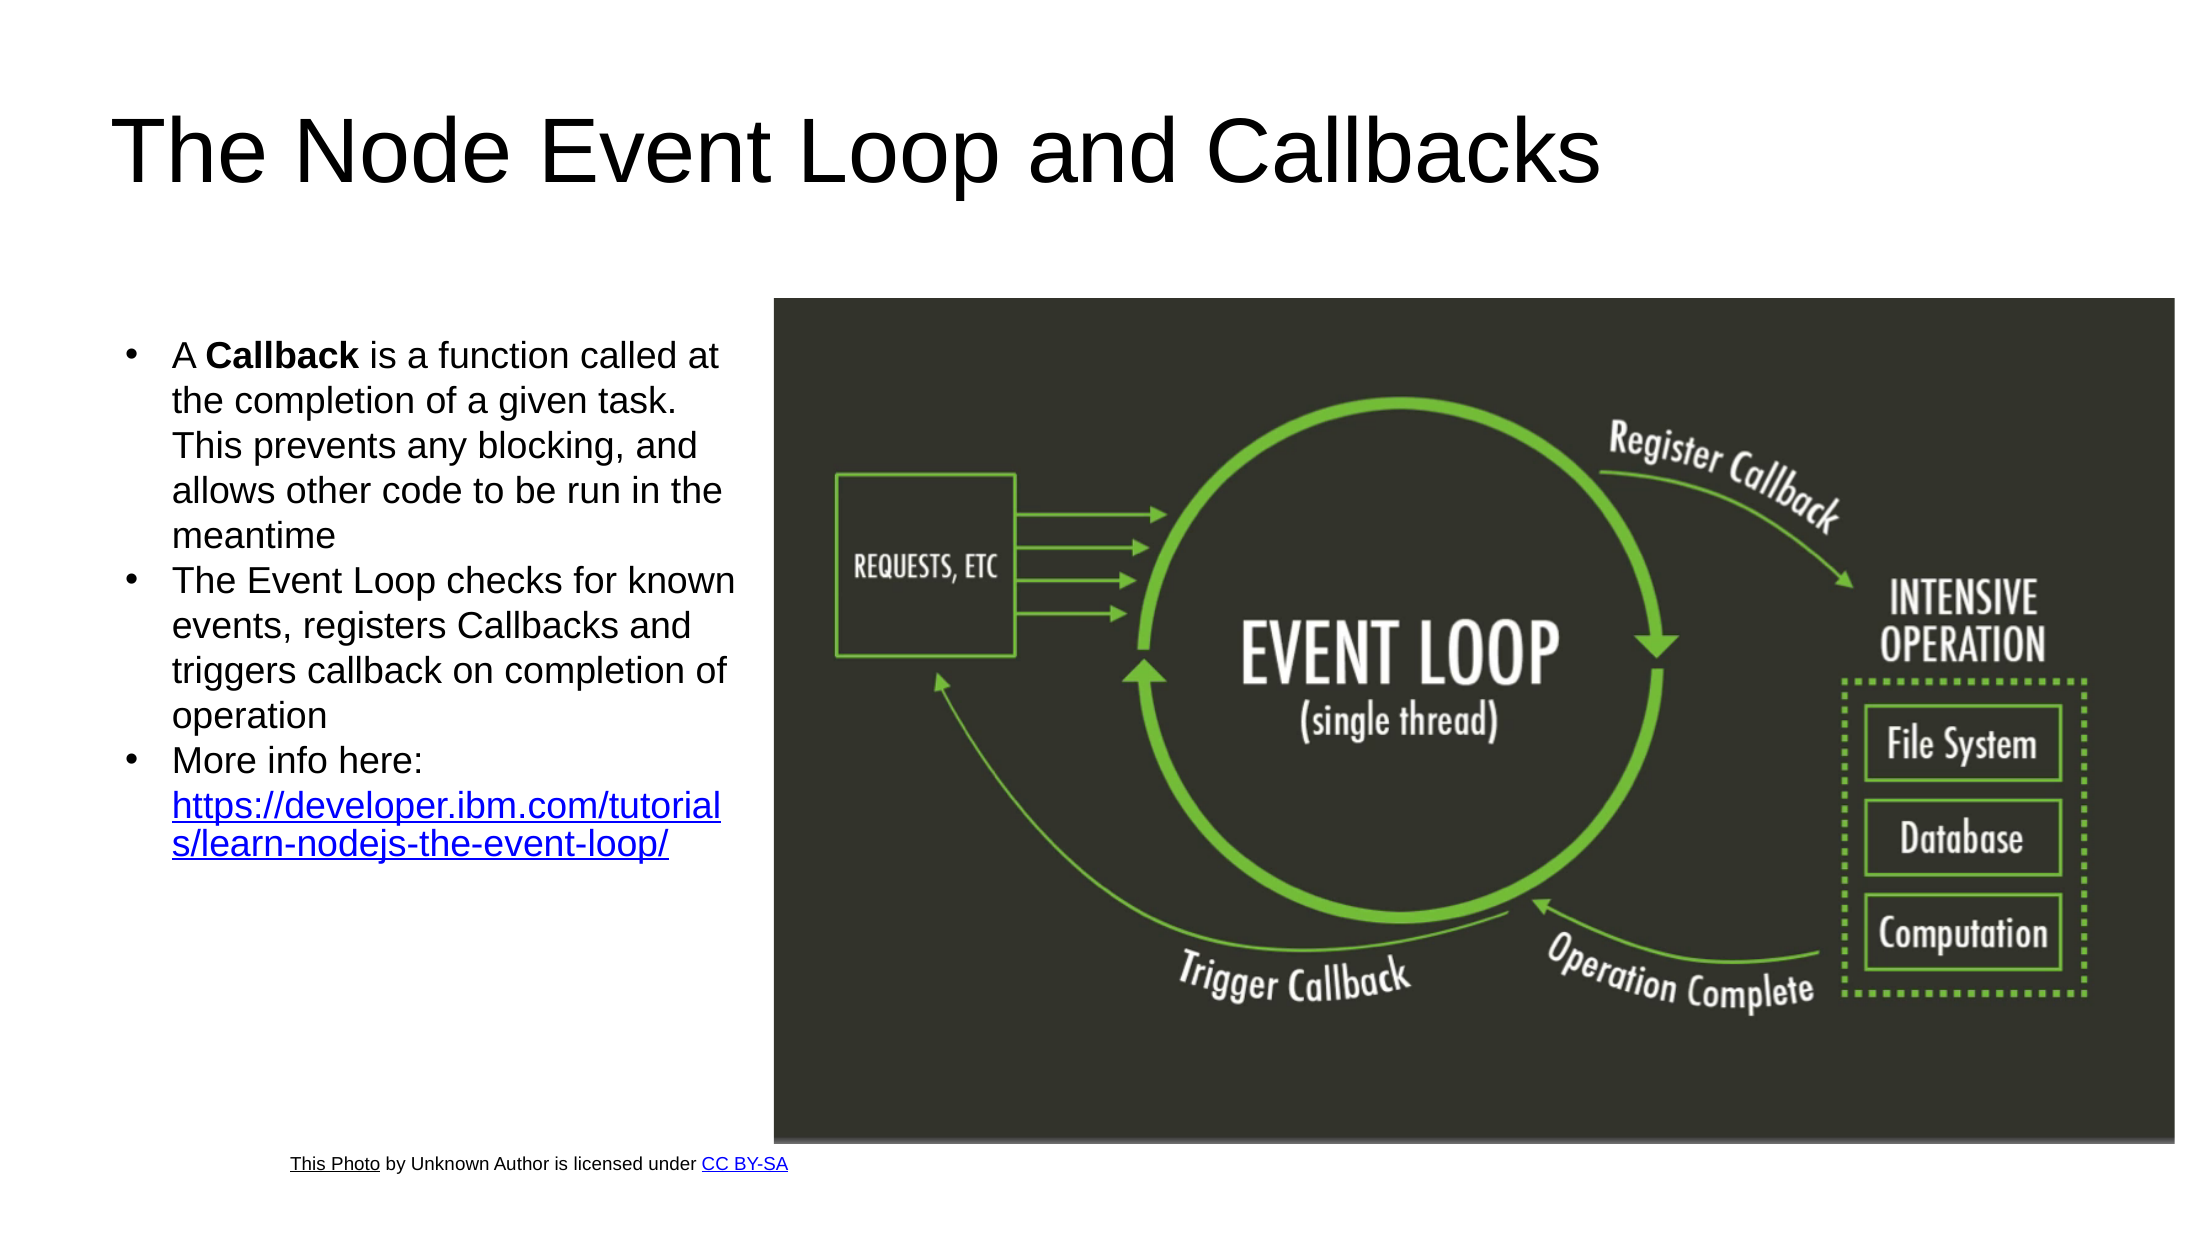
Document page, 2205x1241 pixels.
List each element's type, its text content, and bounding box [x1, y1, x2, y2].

text_box This Photo by Unknown Author is licensed under CC BY-SA [275, 1143, 1930, 1182]
title The Node Event Loop and Callbacks [110, 49, 2095, 257]
picture [773, 298, 2175, 1144]
text_box A Callback is a function called at the completion of a given task. This prevents any blocking, and allows other code to be run in the meantime The Event Loop checks for known events, registers Callbacks and triggers callback on completion of operation More info here: https://developer.ibm.com/tutorials/learn-nodejs-the-event-loop/ [110, 323, 752, 879]
